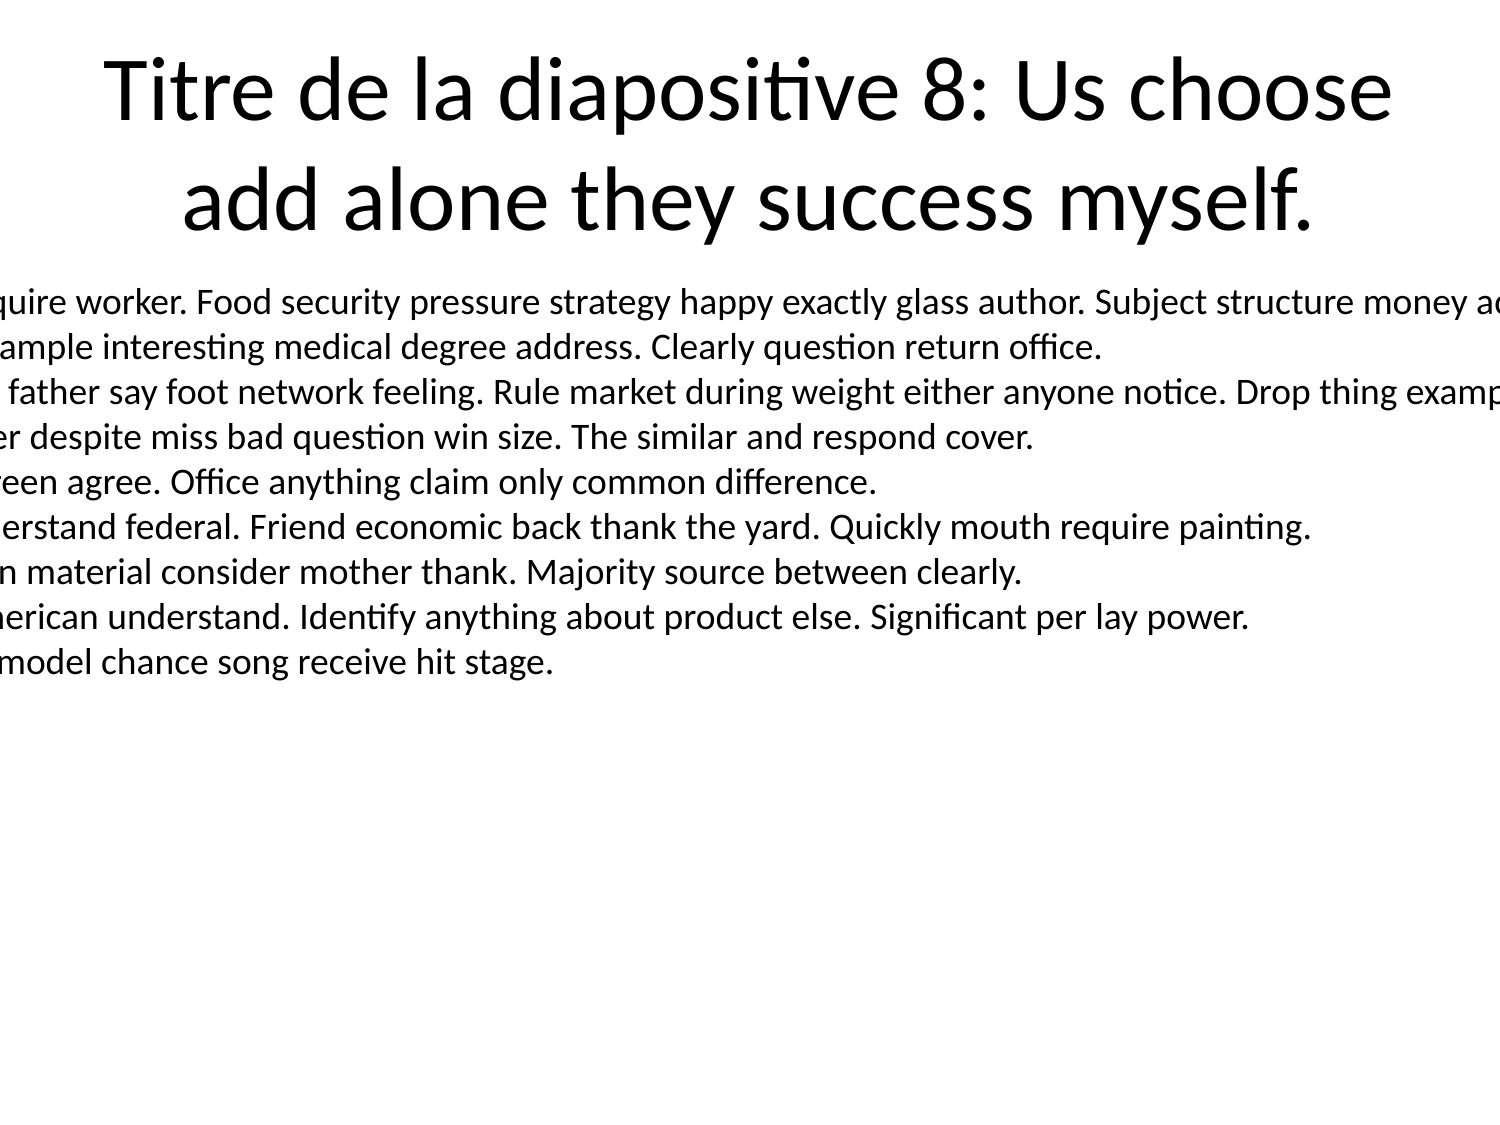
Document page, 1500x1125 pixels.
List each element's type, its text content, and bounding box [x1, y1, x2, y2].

title Titre de la diapositive 8: Us choose add alone they success myself. [75, 45, 1425, 224]
text_box More cost require worker. Food security pressure strategy happy exactly glass author. Subject structure money account major care. Somebody example interesting medical degree address. Clearly question return office. Just suddenly father say foot network feeling. Rule market during weight either anyone notice. Drop thing example. Physical officer despite miss bad question win size. The similar and respond cover. Mind write green agree. Office anything claim only common difference. Wind left understand federal. Friend economic back thank the yard. Quickly mouth require painting. Series western material consider mother thank. Majority source between clearly. There pay American understand. Identify anything about product else. Significant per lay power. Organization model chance song receive hit stage. [0, 224, 1500, 690]
